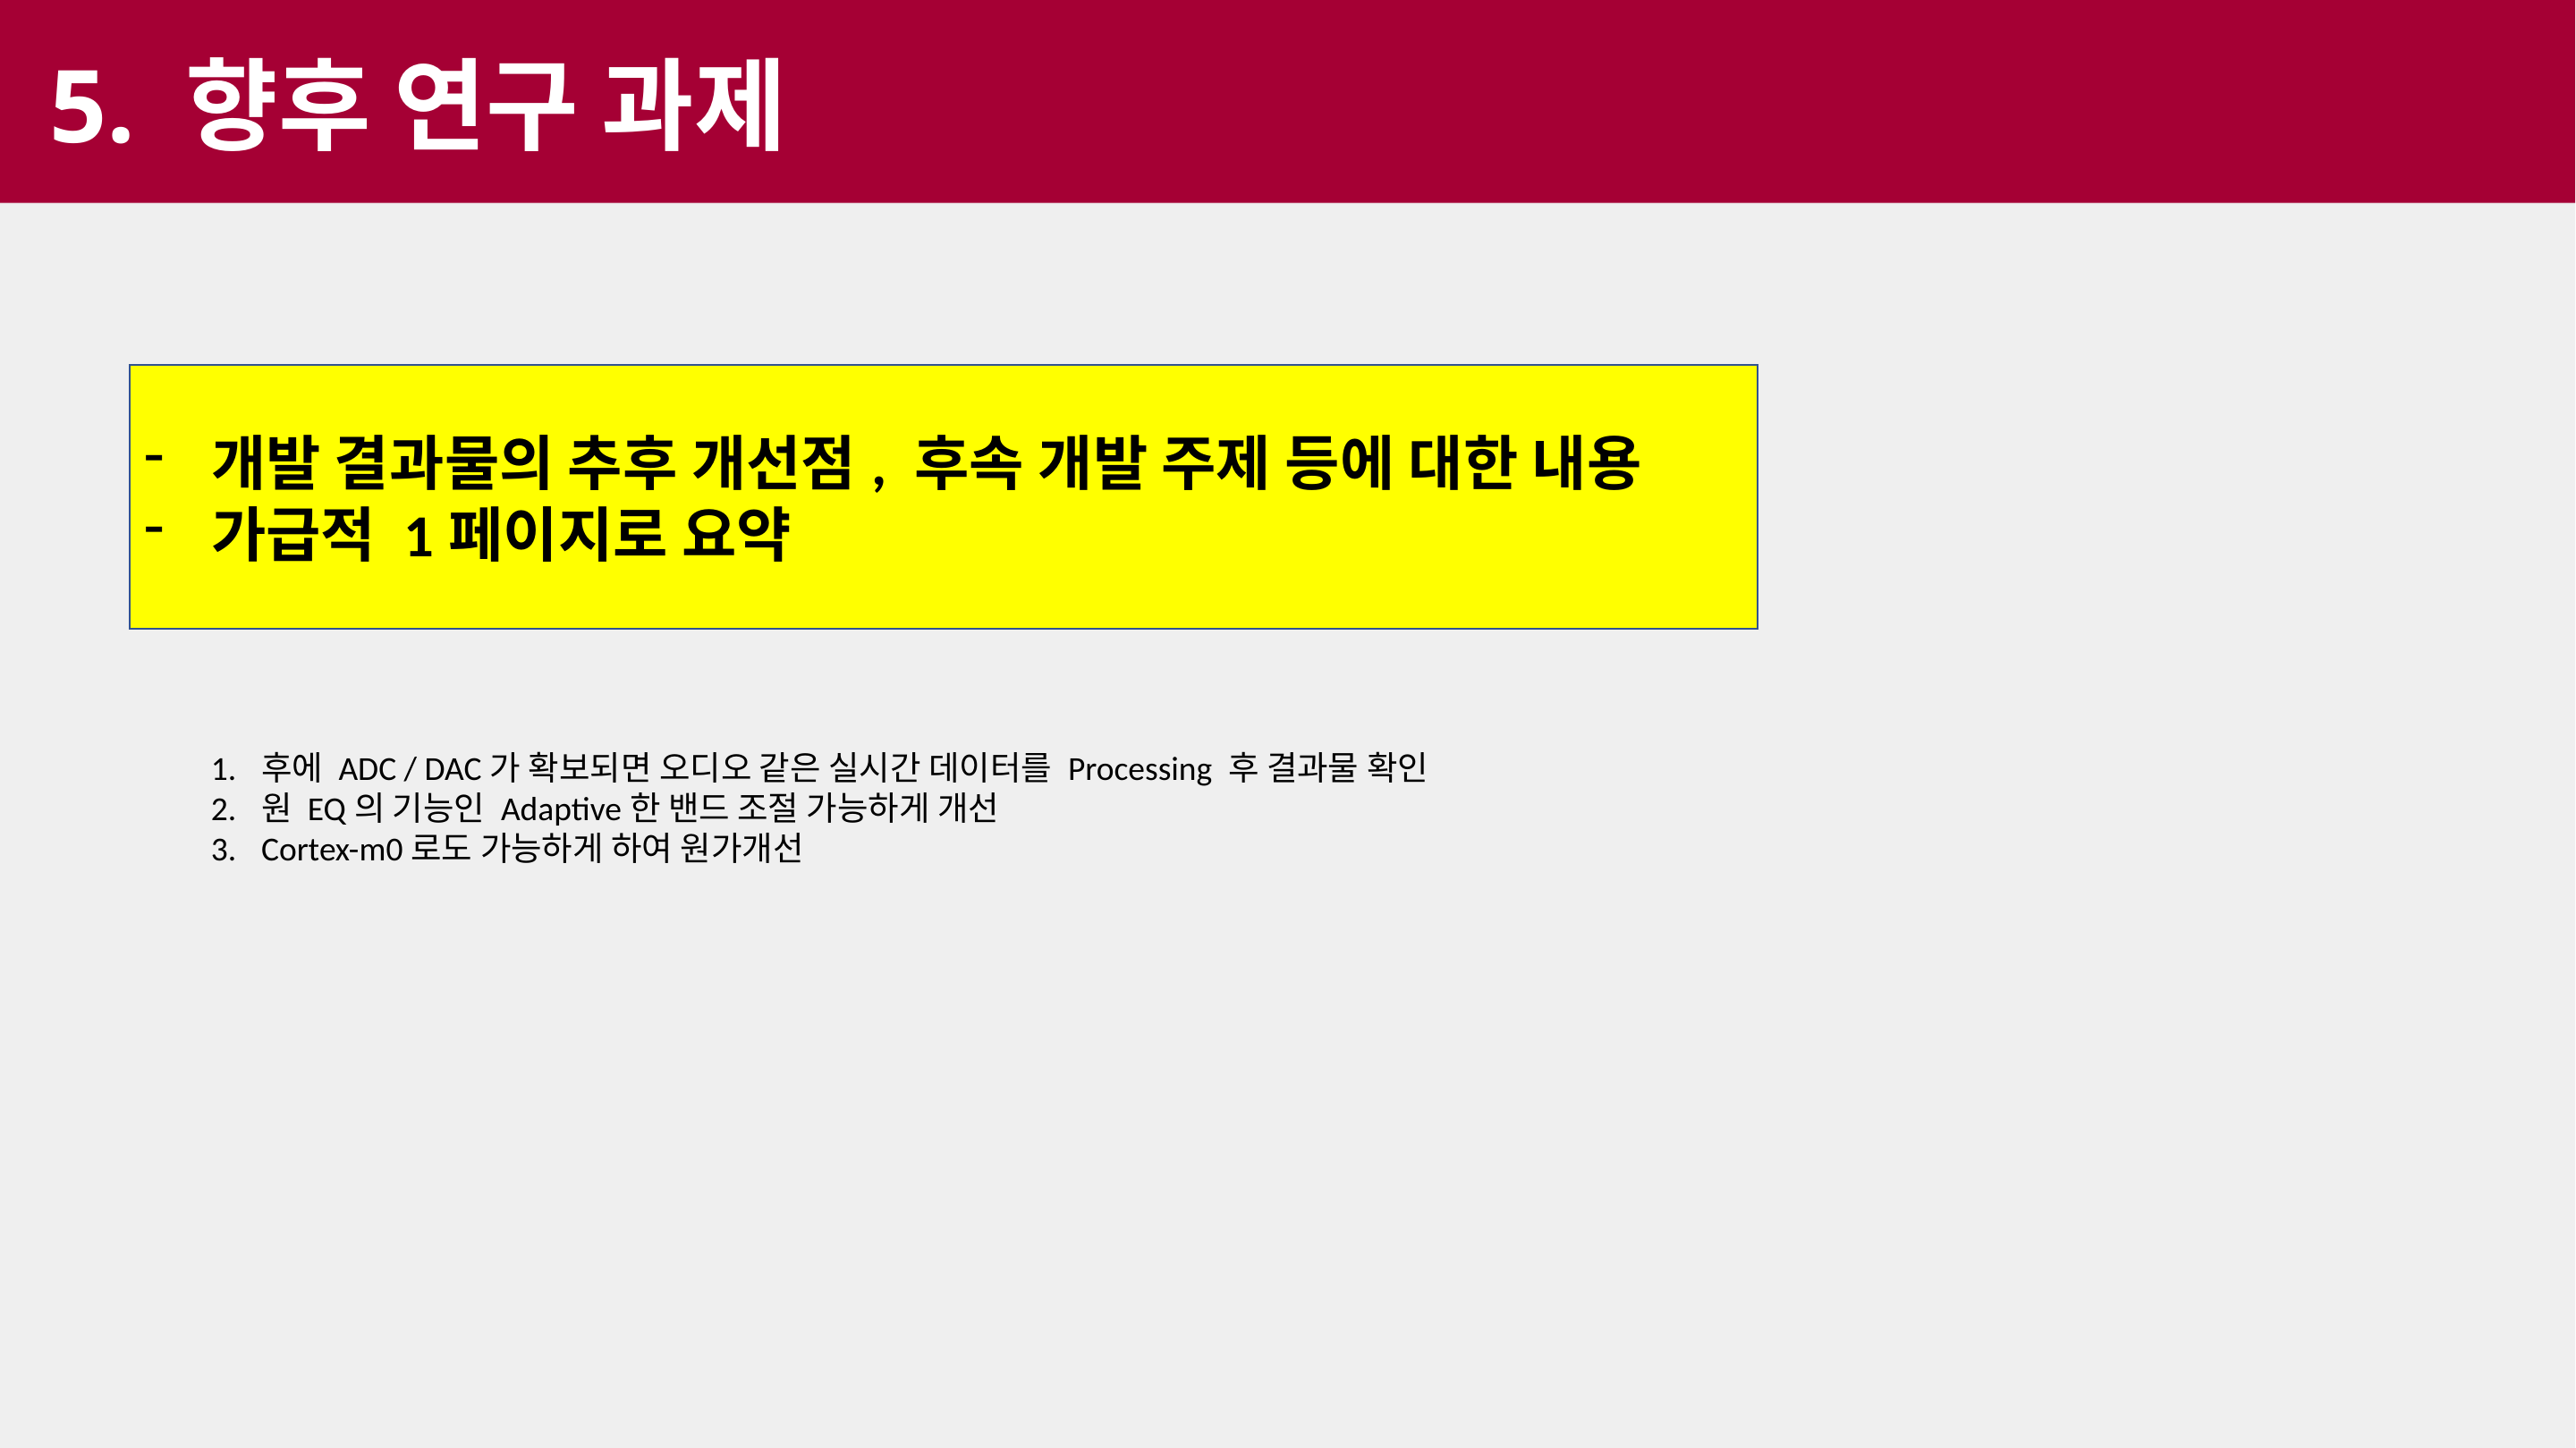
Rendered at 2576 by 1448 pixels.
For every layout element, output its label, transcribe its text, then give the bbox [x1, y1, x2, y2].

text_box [129, 364, 1758, 630]
text_box 후에 ADC / DAC가 확보되면 오디오 같은 실시간 데이터를 Processing 후 결과물 확인 원 EQ의 기능인 Adaptive한 밴드 조절 가능하게 개선 Cortex-m0로도 가능하게 하여 원가개선 [204, 699, 2058, 995]
text_box 5. 향후 연구 과제 [42, 35, 2112, 170]
picture [0, 0, 2576, 1448]
